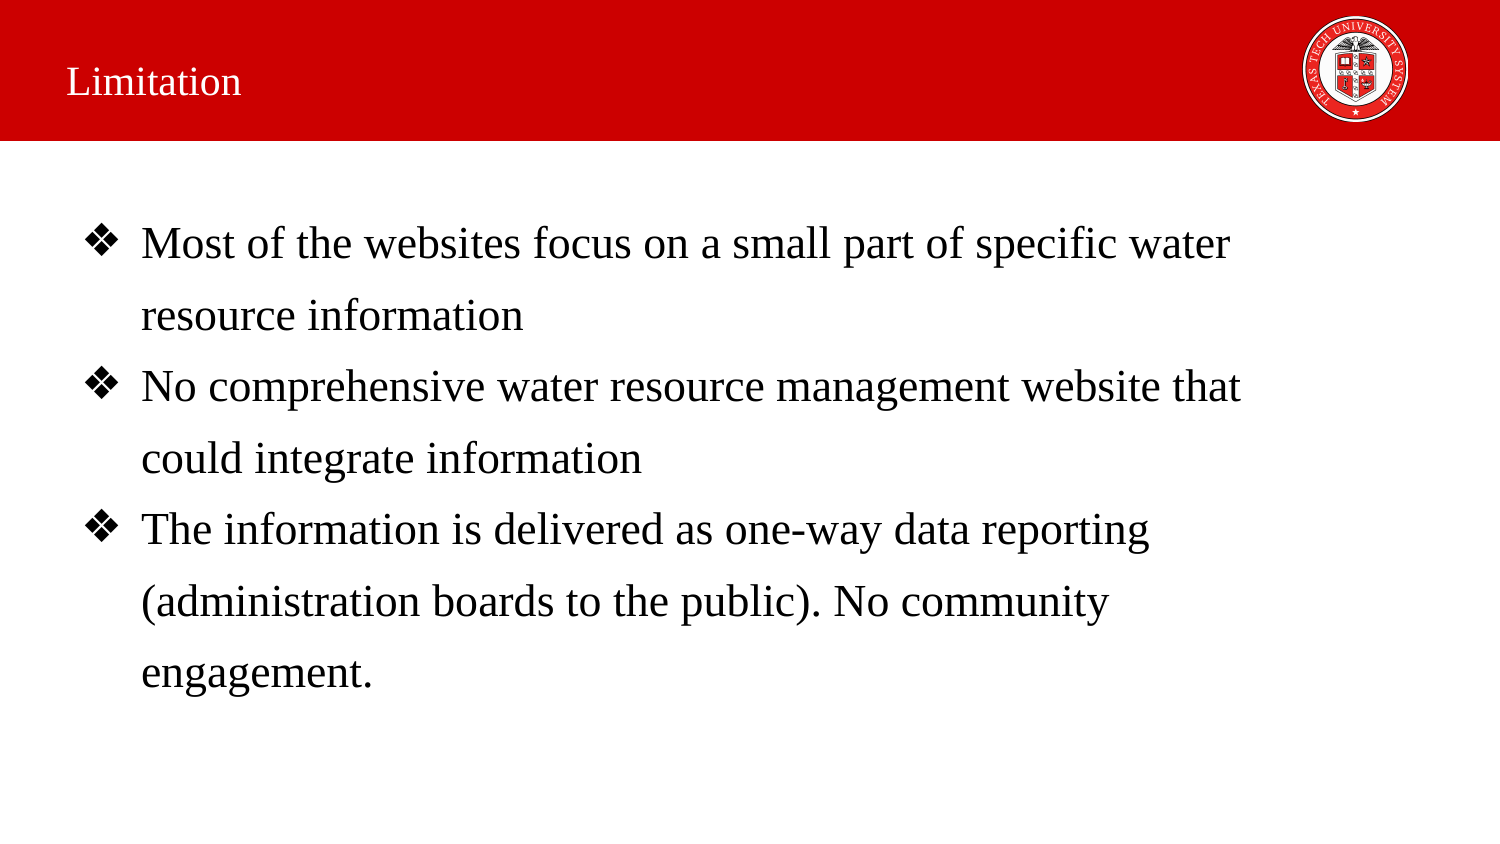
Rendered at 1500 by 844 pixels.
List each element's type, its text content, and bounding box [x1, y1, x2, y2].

picture [1302, 16, 1408, 32]
title Limitation [51, 32, 1449, 126]
list Most of the websites focus on a small part of specific water resource information No comprehensive water resource management website that could integrate information The information is delivered as one-way data reporting (administration boards to the public). No community engagement. [51, 189, 1346, 740]
